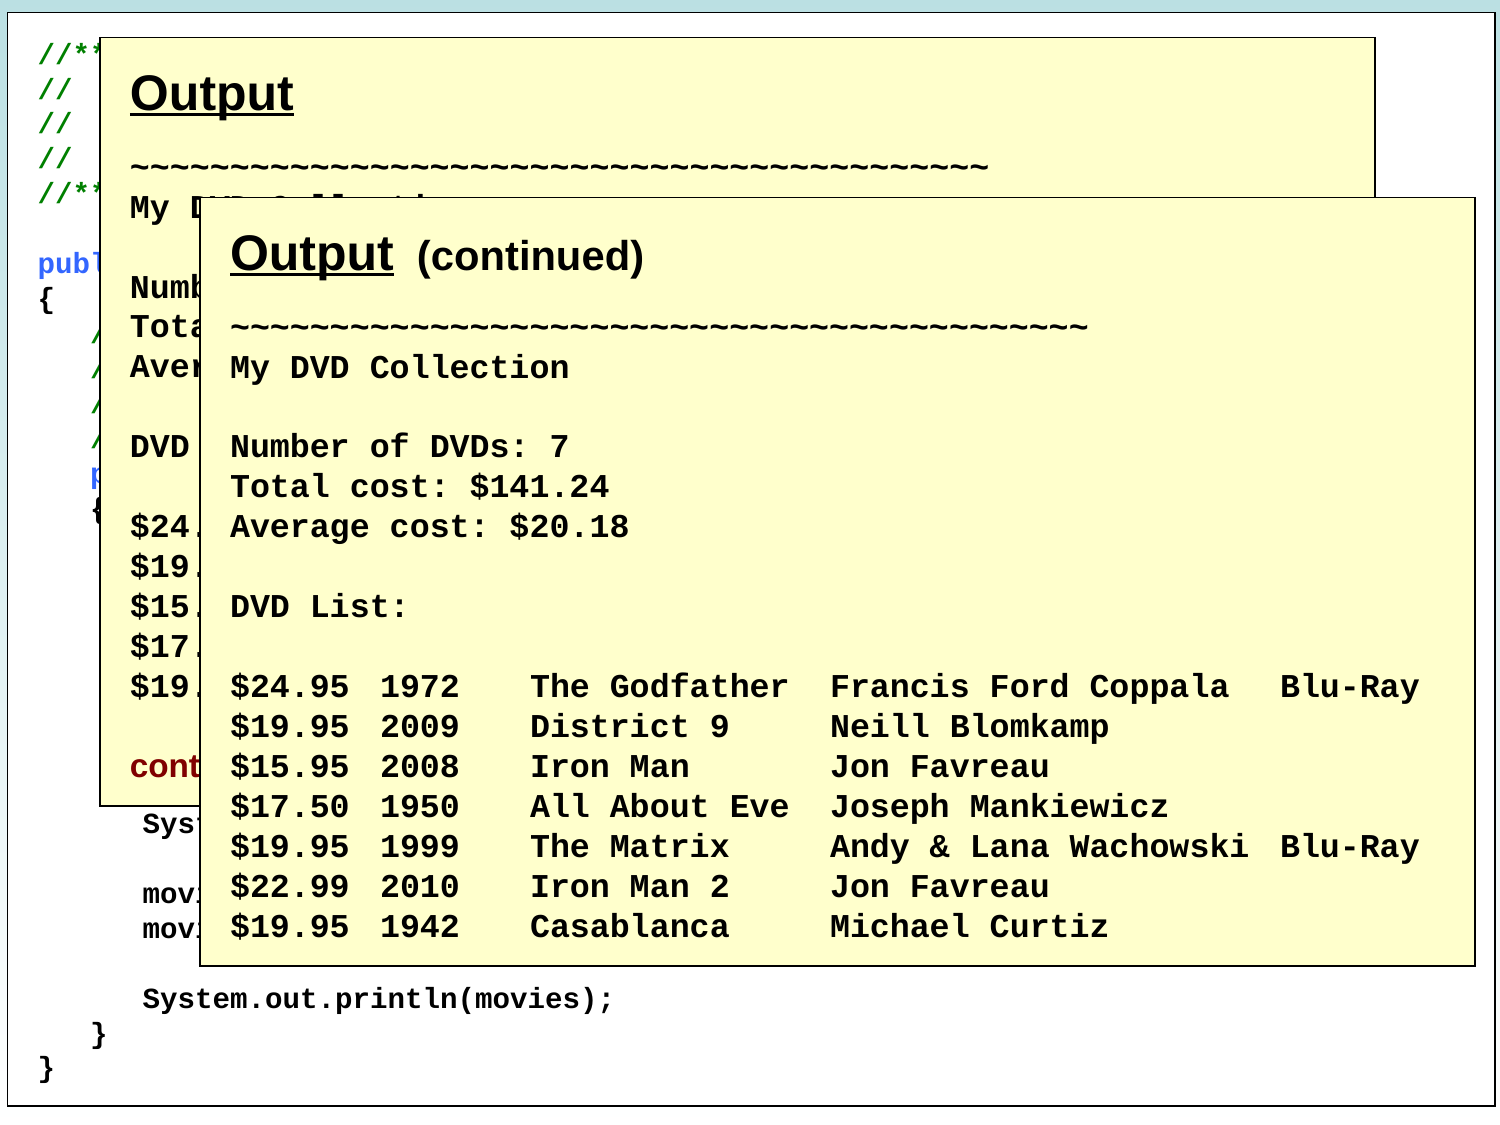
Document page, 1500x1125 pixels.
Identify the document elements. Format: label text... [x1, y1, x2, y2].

text_box //******************************************************************** // Movies.java Author: Lewis/Loftus // // Demonstrates the use of an array of objects. //******************************************************************** public class Movies { //----------------------------------------------------------------- // Creates a DVDCollection object and adds some DVDs to it. Prints // reports on the status of the collection. //----------------------------------------------------------------- public static void main(String[] args) { DVDCollection movies = new DVDCollection(); movies.addDVD("The Godfather", "Francis Ford Coppala", 1972, 24.95, true); movies.addDVD("District 9", "Neill Blomkamp", 2009, 19.95, false); movies.addDVD("Iron Man", "Jon Favreau", 2008, 15.95, false); movies.addDVD("All About Eve", "Joseph Mankiewicz", 1950, 17.50, false); movies.addDVD("The Matrix", "Andy & Lana Wachowski", 1999, 19.95, true); System.out.println(movies); movies.addDVD("Iron Man 2", "Jon Favreau", 2010, 22.99, false); movies.addDVD("Casablanca", "Michael Curtiz", 1942, 19.95, false); System.out.println(movies); } } [7, 12, 1495, 1107]
text_box Output ~~~~~~~~~~~~~~~~~~~~~~~~~~~~~~~~~~~~~~~~~~~ My DVD Collection Number of DVDs: 5 Total cost: $98.30 Average cost: $19.66 DVD List: $24.95 1972 The Godfather Francis Ford Coppala Blu-Ray $19.95 2009 District 9 Neill Blomkamp $15.95 2008 Iron Man Jon Favreau $17.50 1950 All About Eve Joseph Mankiewicz $19.95 1999 The Matrix Andy & Lana Wachowski Blu-Ray continue [99, 37, 1375, 807]
text_box Output (continued) ~~~~~~~~~~~~~~~~~~~~~~~~~~~~~~~~~~~~~~~~~~~ My DVD Collection Number of DVDs: 7 Total cost: $141.24 Average cost: $20.18 DVD List: $24.95 1972 The Godfather Francis Ford Coppala Blu-Ray $19.95 2009 District 9 Neill Blomkamp $15.95 2008 Iron Man Jon Favreau $17.50 1950 All About Eve Joseph Mankiewicz $19.95 1999 The Matrix Andy & Lana Wachowski Blu-Ray $22.99 2010 Iron Man 2 Jon Favreau $19.95 1942 Casablanca Michael Curtiz [199, 197, 1475, 967]
footer Copyright © 2017 Pearson Education, Inc. [549, 1107, 1463, 1114]
